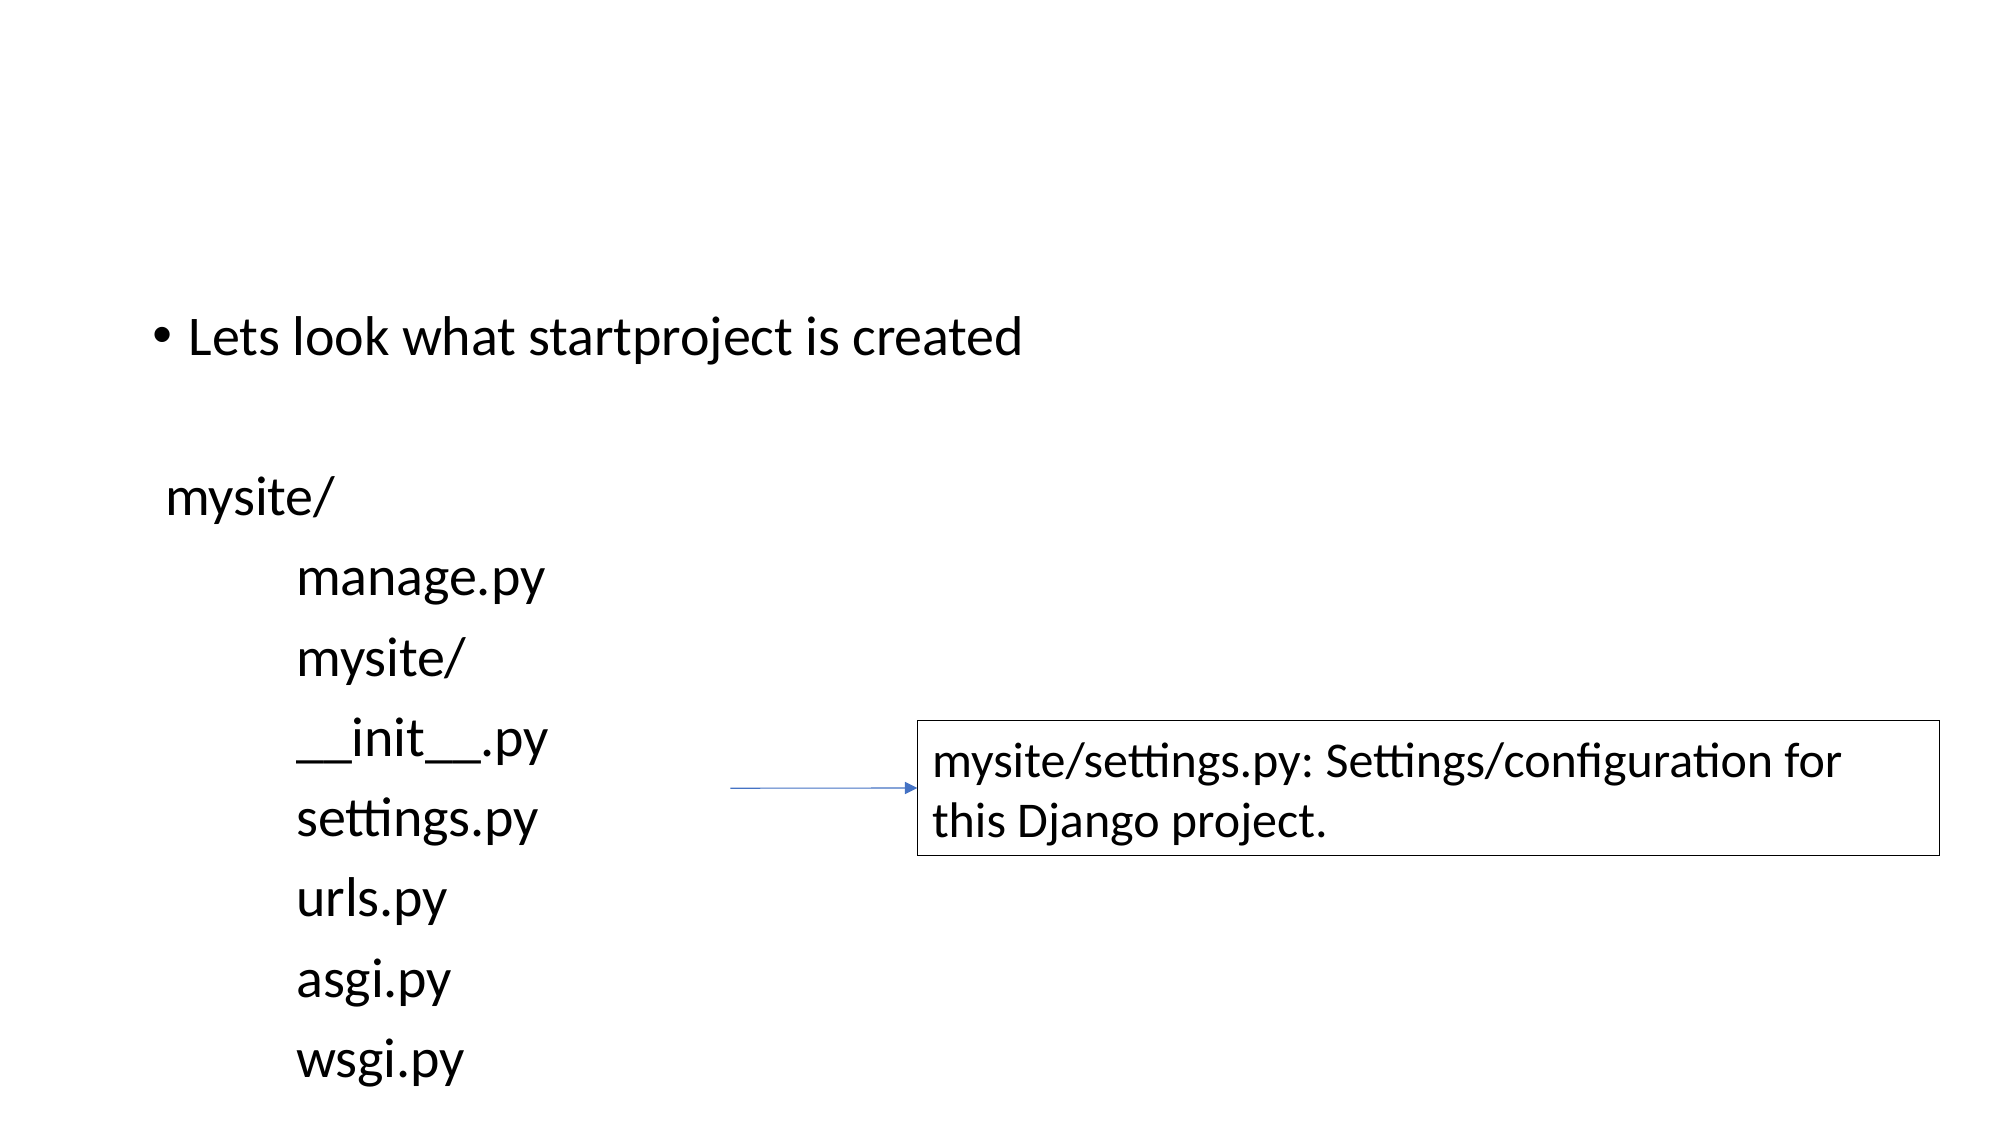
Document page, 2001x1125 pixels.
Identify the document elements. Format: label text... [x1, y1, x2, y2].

list Lets look what startproject is created mysite/ manage.py mysite/ __init__.py settings.py urls.py asgi.py wsgi.py [137, 299, 1863, 1098]
text_box mysite/settings.py: Settings/configuration for this Django project. [917, 720, 1940, 856]
